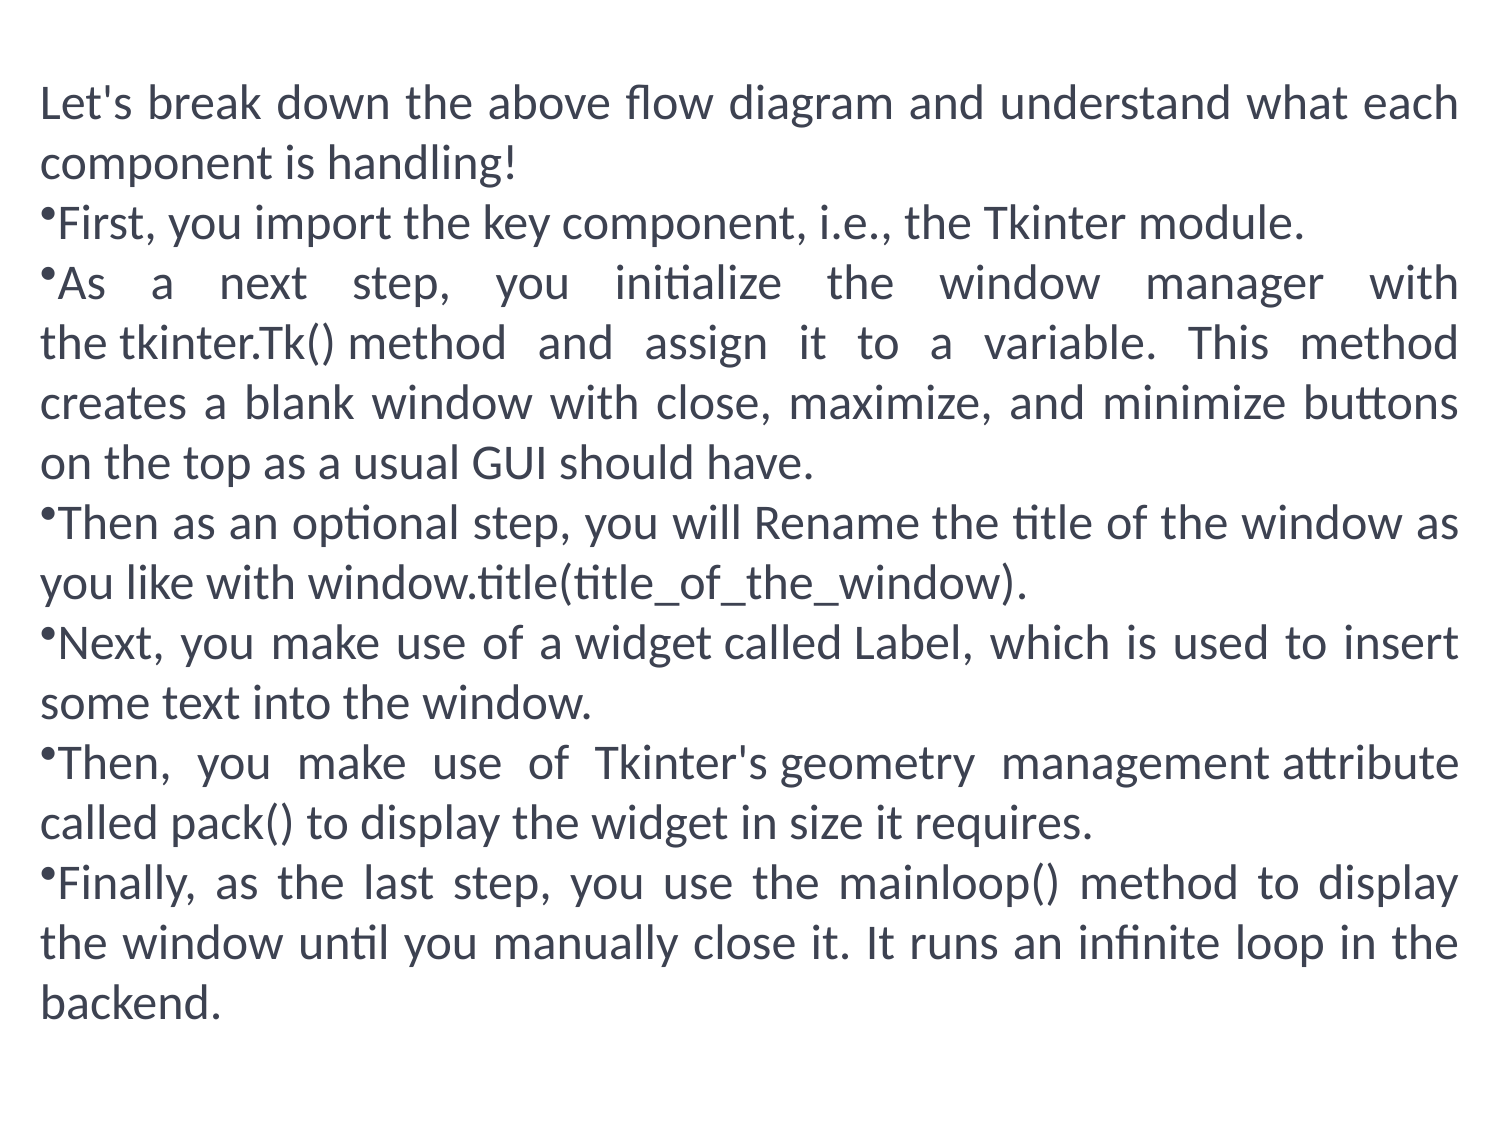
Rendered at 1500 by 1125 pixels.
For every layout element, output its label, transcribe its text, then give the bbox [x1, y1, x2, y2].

text_box Let's break down the above flow diagram and understand what each component is handling! First, you import the key component, i.e., the Tkinter module. As a next step, you initialize the window manager with the tkinter.Tk() method and assign it to a variable. This method creates a blank window with close, maximize, and minimize buttons on the top as a usual GUI should have. Then as an optional step, you will Rename the title of the window as you like with window.title(title_of_the_window). Next, you make use of a widget called Label, which is used to insert some text into the window. Then, you make use of Tkinter's geometry management attribute called pack() to display the widget in size it requires. Finally, as the last step, you use the mainloop() method to display the window until you manually close it. It runs an infinite loop in the backend. [24, 30, 1475, 1097]
